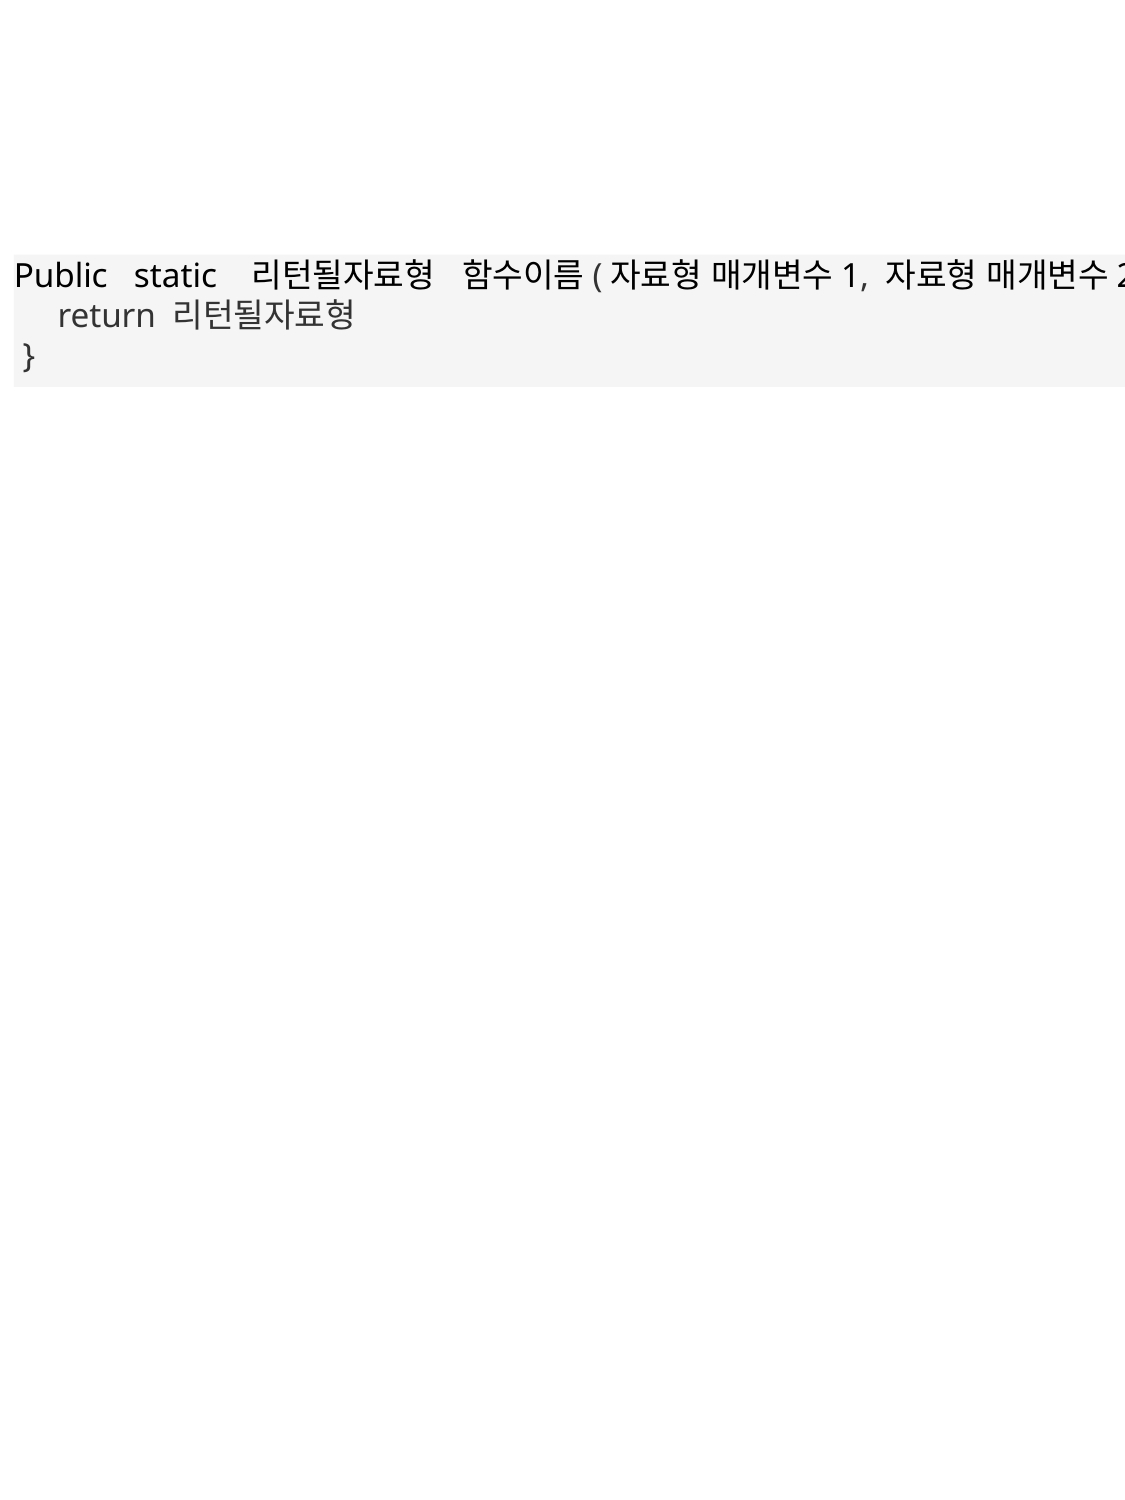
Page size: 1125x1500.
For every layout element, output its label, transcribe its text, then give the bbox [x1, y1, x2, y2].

text_box Public static 리턴될자료형 함수이름(자료형 매개변수1, 자료형 매개변수2) { return 리턴될자료형 } [14, 254, 1125, 387]
